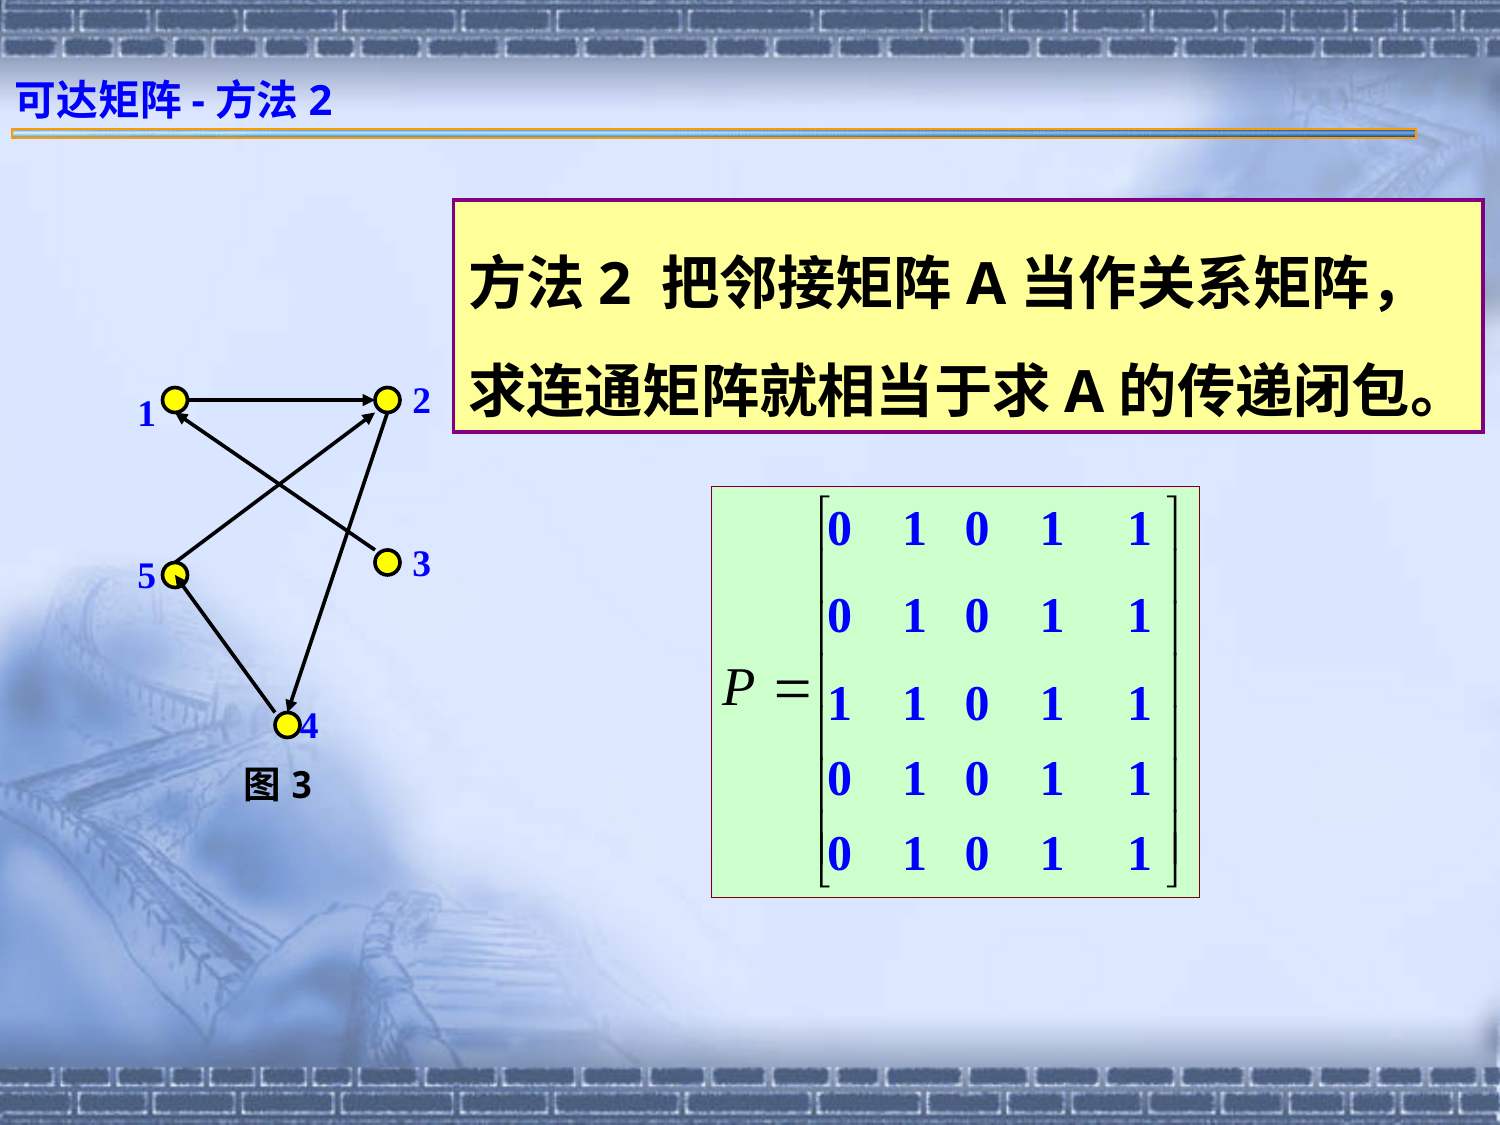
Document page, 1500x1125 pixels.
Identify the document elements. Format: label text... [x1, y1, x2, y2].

text_box 方法2 把邻接矩阵A当作关系矩阵， 求连通矩阵就相当于求A的传递闭包。 [453, 199, 1484, 433]
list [712, 487, 1200, 897]
picture [12, 129, 1416, 138]
text_box 可达矩阵-方法2 [0, 66, 528, 131]
picture [0, 0, 1500, 1125]
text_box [122, 368, 447, 814]
